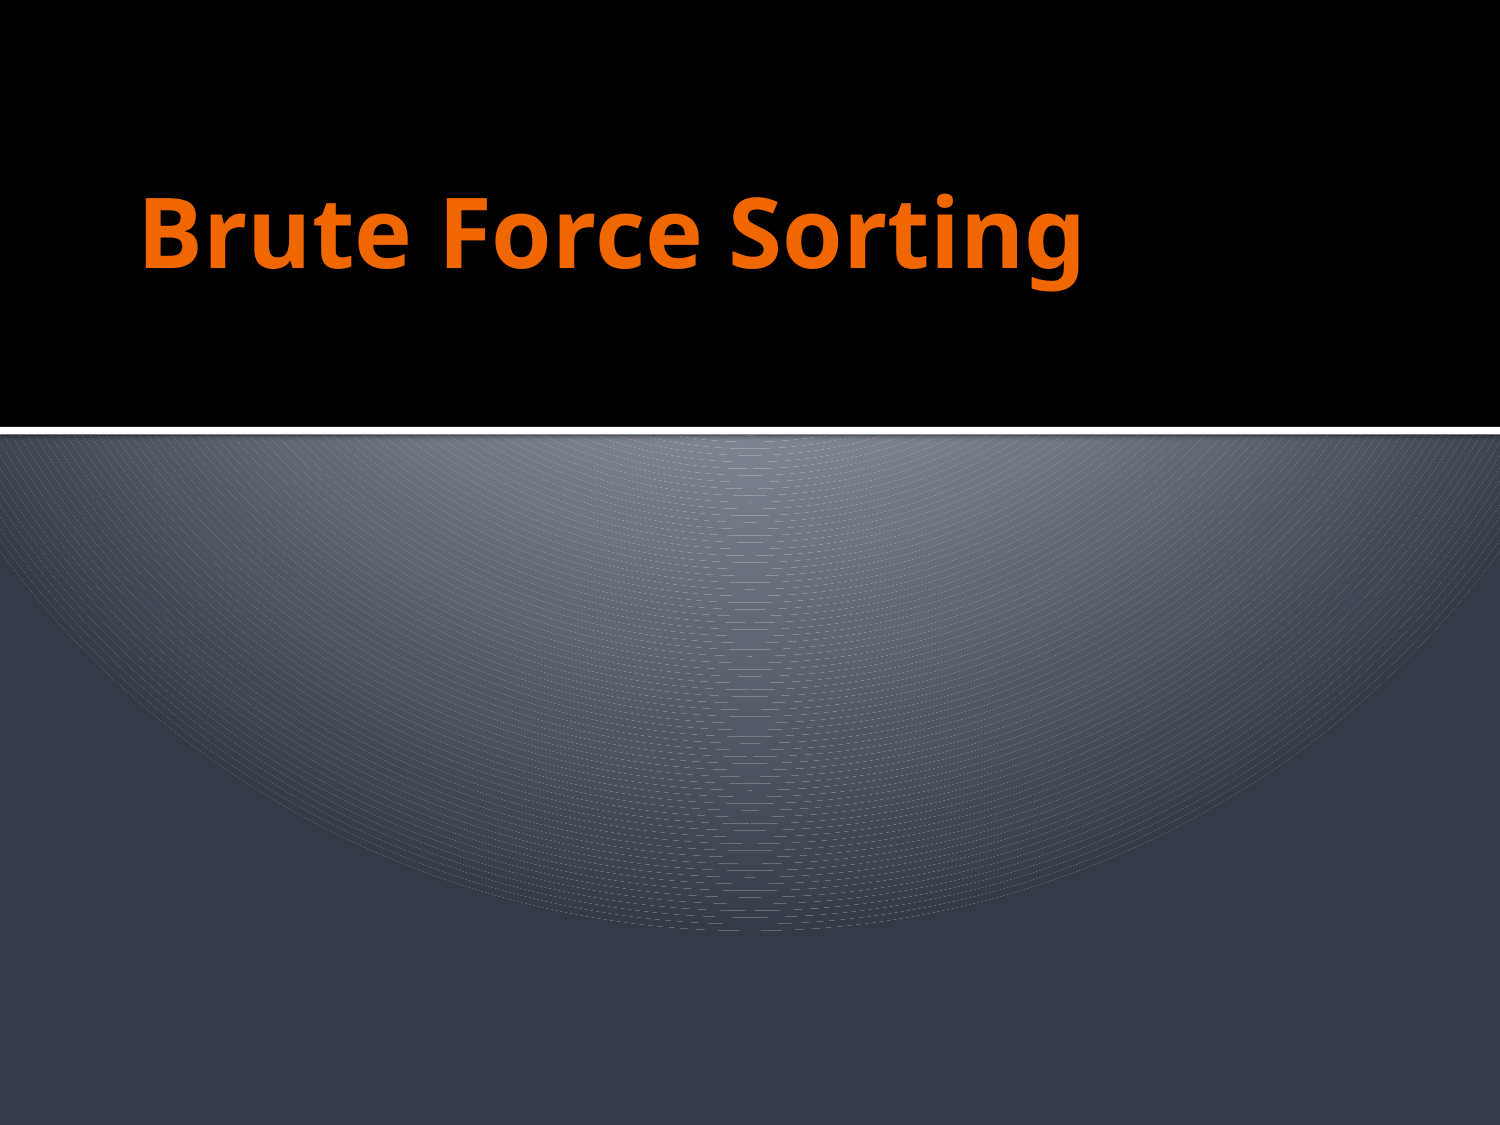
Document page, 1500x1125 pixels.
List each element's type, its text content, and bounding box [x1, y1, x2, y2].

title Brute Force Sorting [123, 19, 1438, 288]
